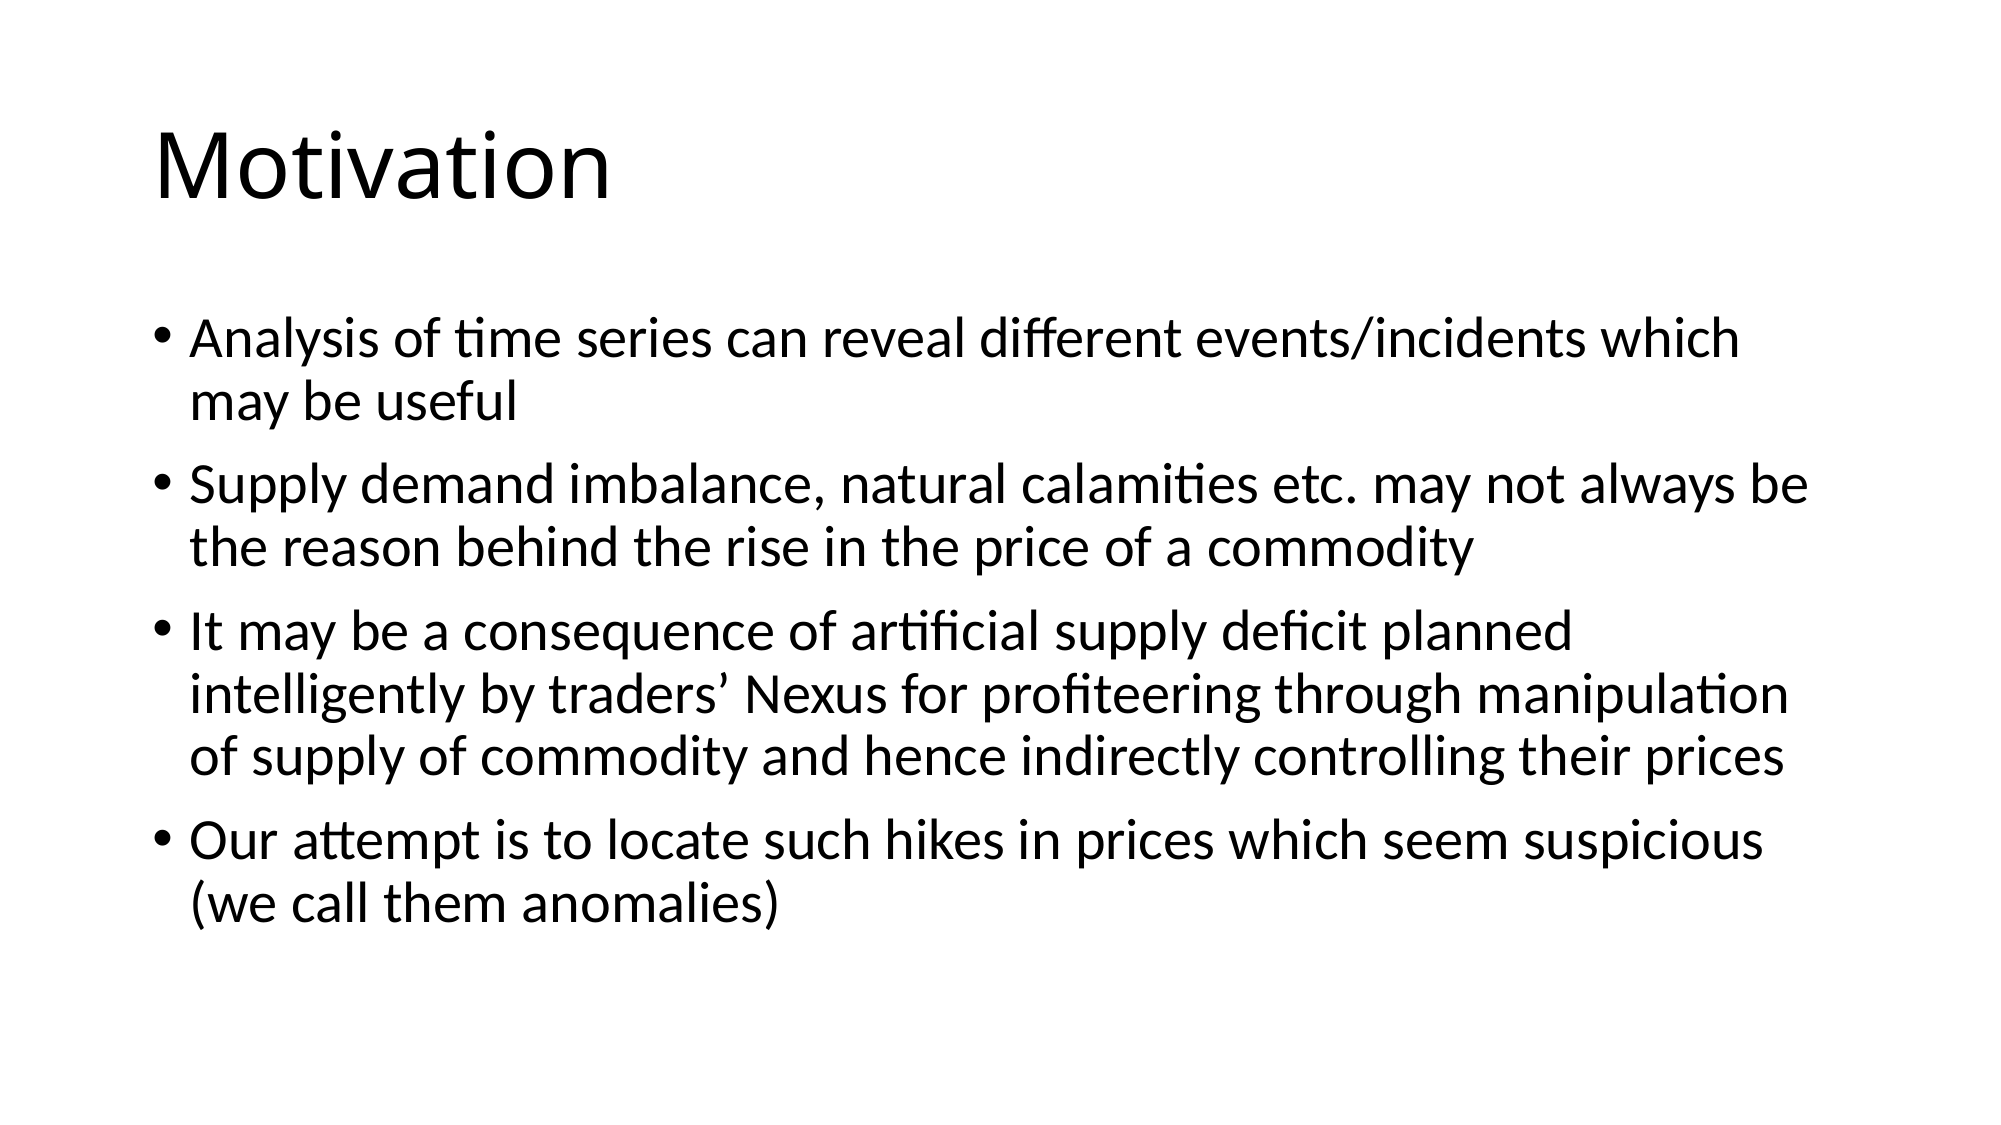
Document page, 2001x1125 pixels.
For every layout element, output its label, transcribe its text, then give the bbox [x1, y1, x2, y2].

title Motivation [137, 59, 1863, 278]
list Analysis of time series can reveal different events/incidents which may be useful Supply demand imbalance, natural calamities etc. may not always be the reason behind the rise in the price of a commodity It may be a consequence of artificial supply deficit planned intelligently by traders’ Nexus for profiteering through manipulation of supply of commodity and hence indirectly controlling their prices Our attempt is to locate such hikes in prices which seem suspicious (we call them anomalies) [137, 299, 1863, 1014]
